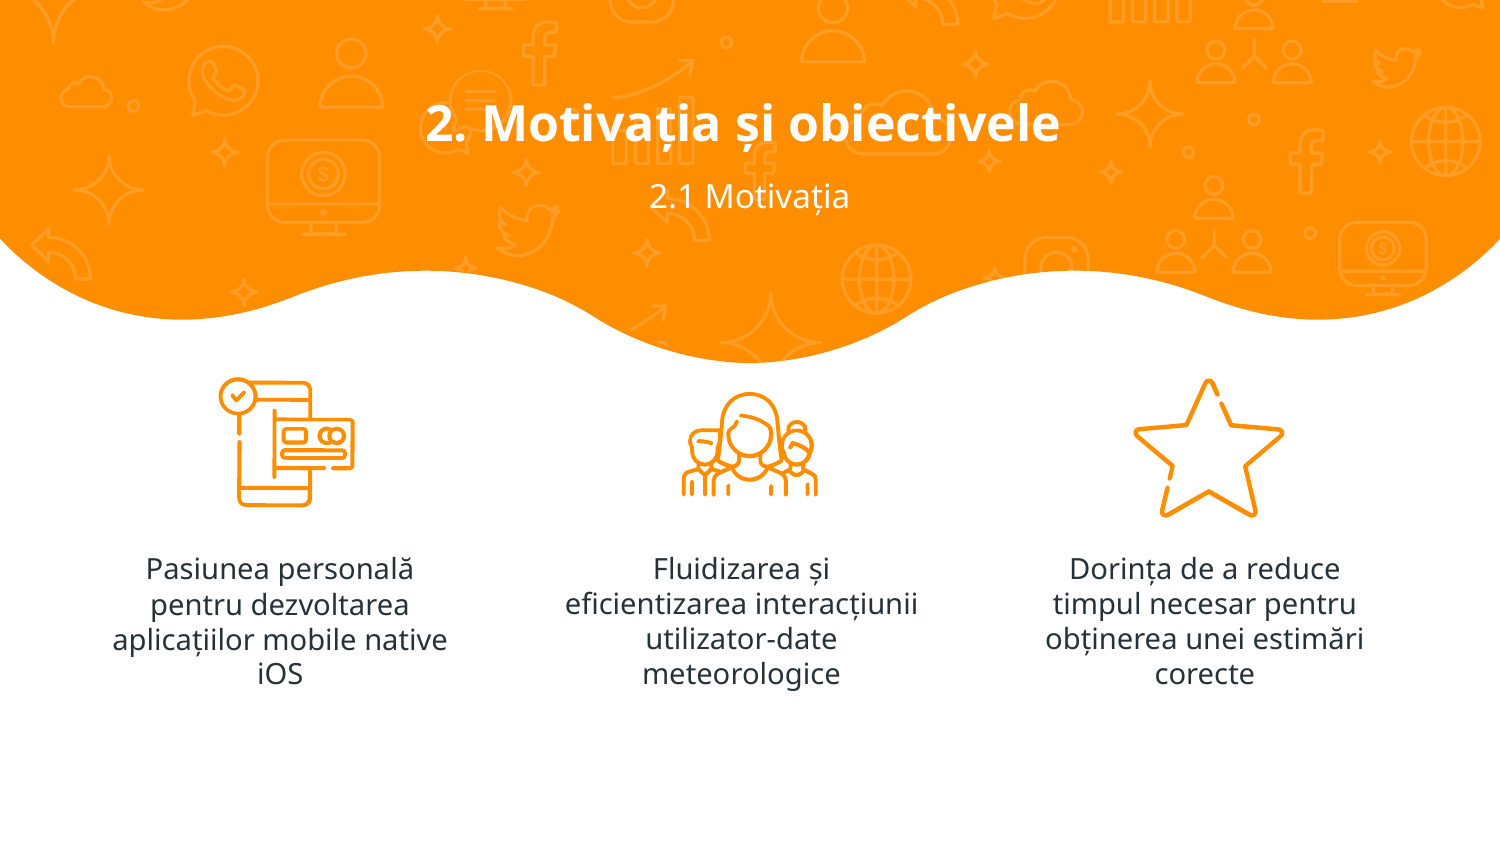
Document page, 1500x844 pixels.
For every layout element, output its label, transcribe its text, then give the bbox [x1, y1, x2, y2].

title 2. Motivația și obiectivele [115, 81, 1385, 152]
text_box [681, 391, 819, 497]
subtitle Fluidizarea și eficientizarea interacțiunii utilizator-date meteorologice [545, 535, 938, 633]
title 2.1 Motivația [361, 160, 1139, 231]
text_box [1132, 378, 1286, 519]
subtitle Pasiunea personală pentru dezvoltarea aplicațiilor mobile native iOS [86, 535, 474, 634]
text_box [218, 376, 355, 508]
subtitle Dorința de a reduce timpul necesar pentru obținerea unei estimări corecte [1009, 535, 1401, 633]
